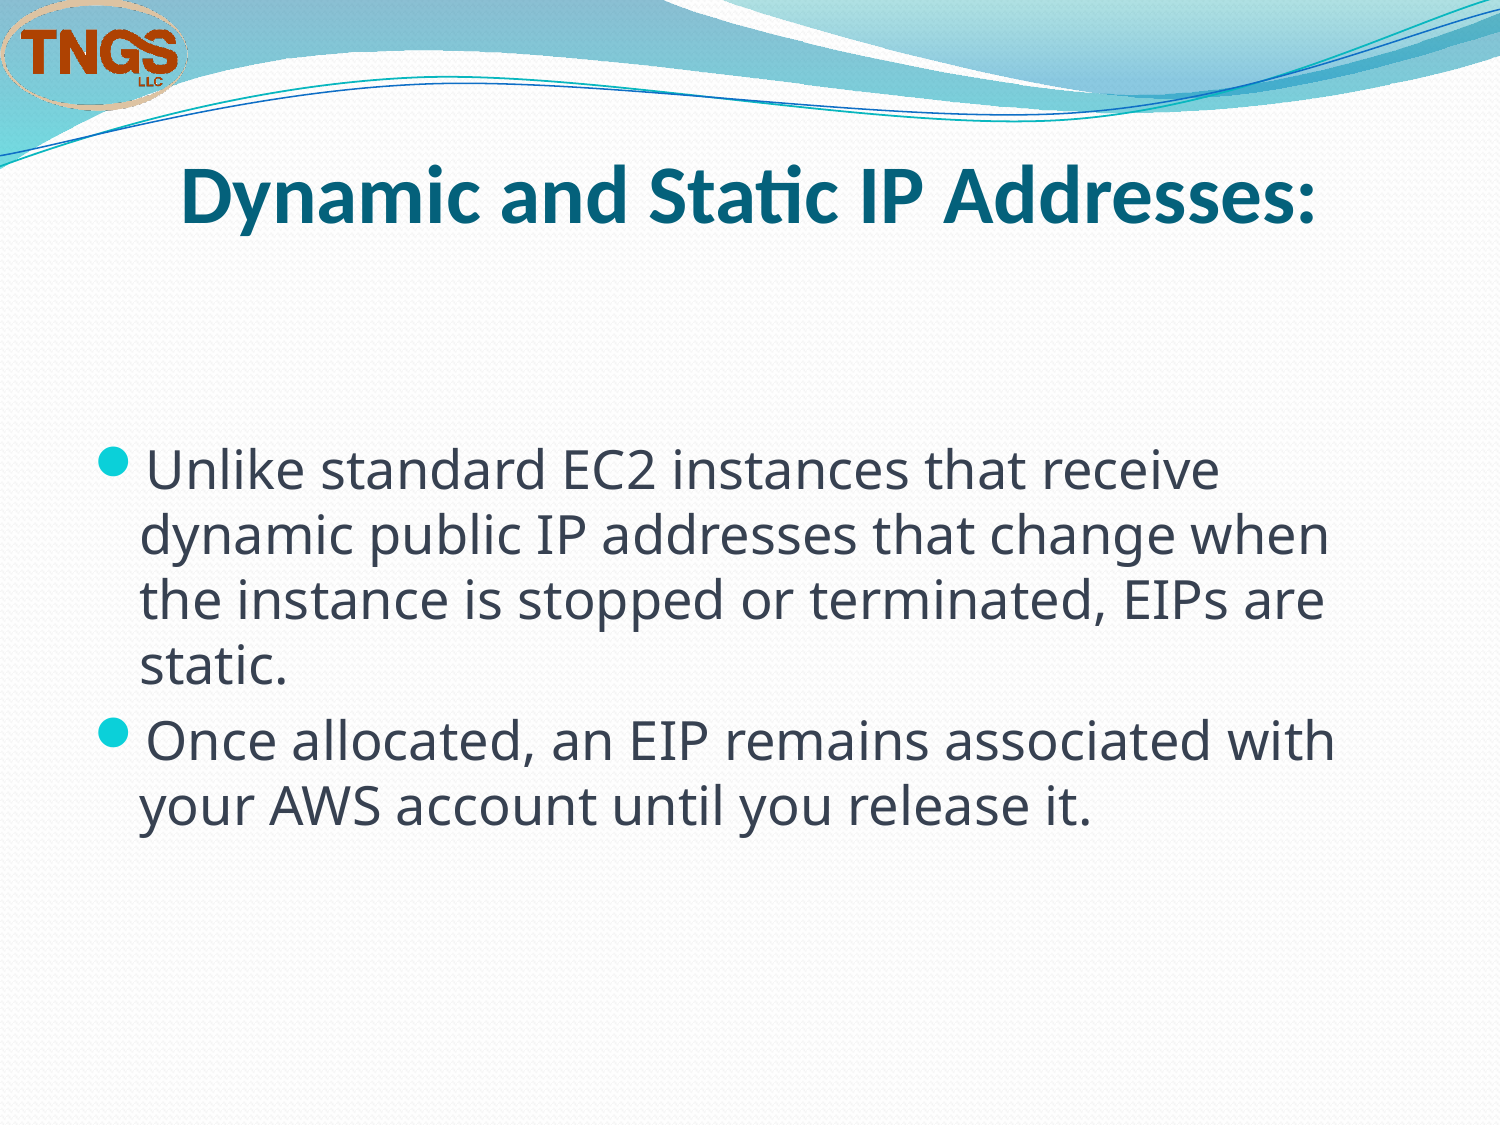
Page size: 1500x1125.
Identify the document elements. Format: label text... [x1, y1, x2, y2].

picture [0, 0, 188, 111]
title Dynamic and Static IP Addresses: [74, 162, 1425, 241]
list Unlike standard EC2 instances that receive dynamic public IP addresses that change when the instance is stopped or terminated, EIPs are static. Once allocated, an EIP remains associated with your AWS account until you release it. [79, 427, 1430, 903]
